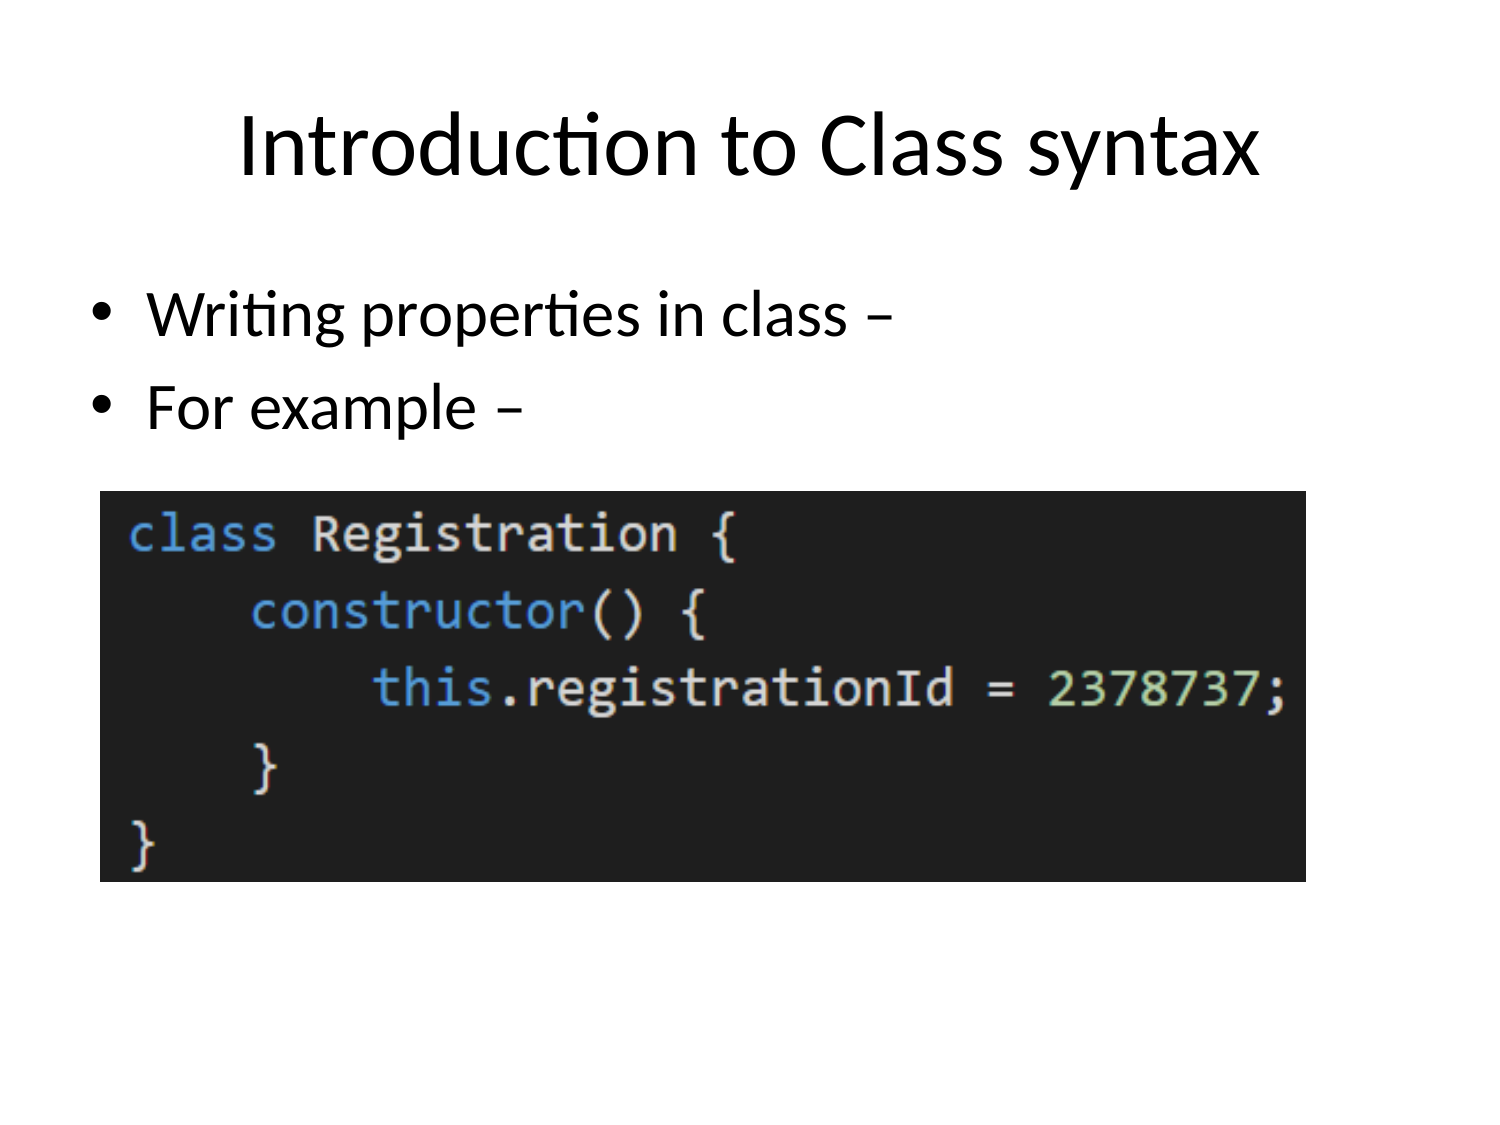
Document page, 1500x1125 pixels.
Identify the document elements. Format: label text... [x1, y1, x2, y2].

title Introduction to Class syntax [75, 45, 1425, 233]
picture [100, 491, 1306, 882]
list Writing properties in class – For example – [75, 262, 1425, 1005]
